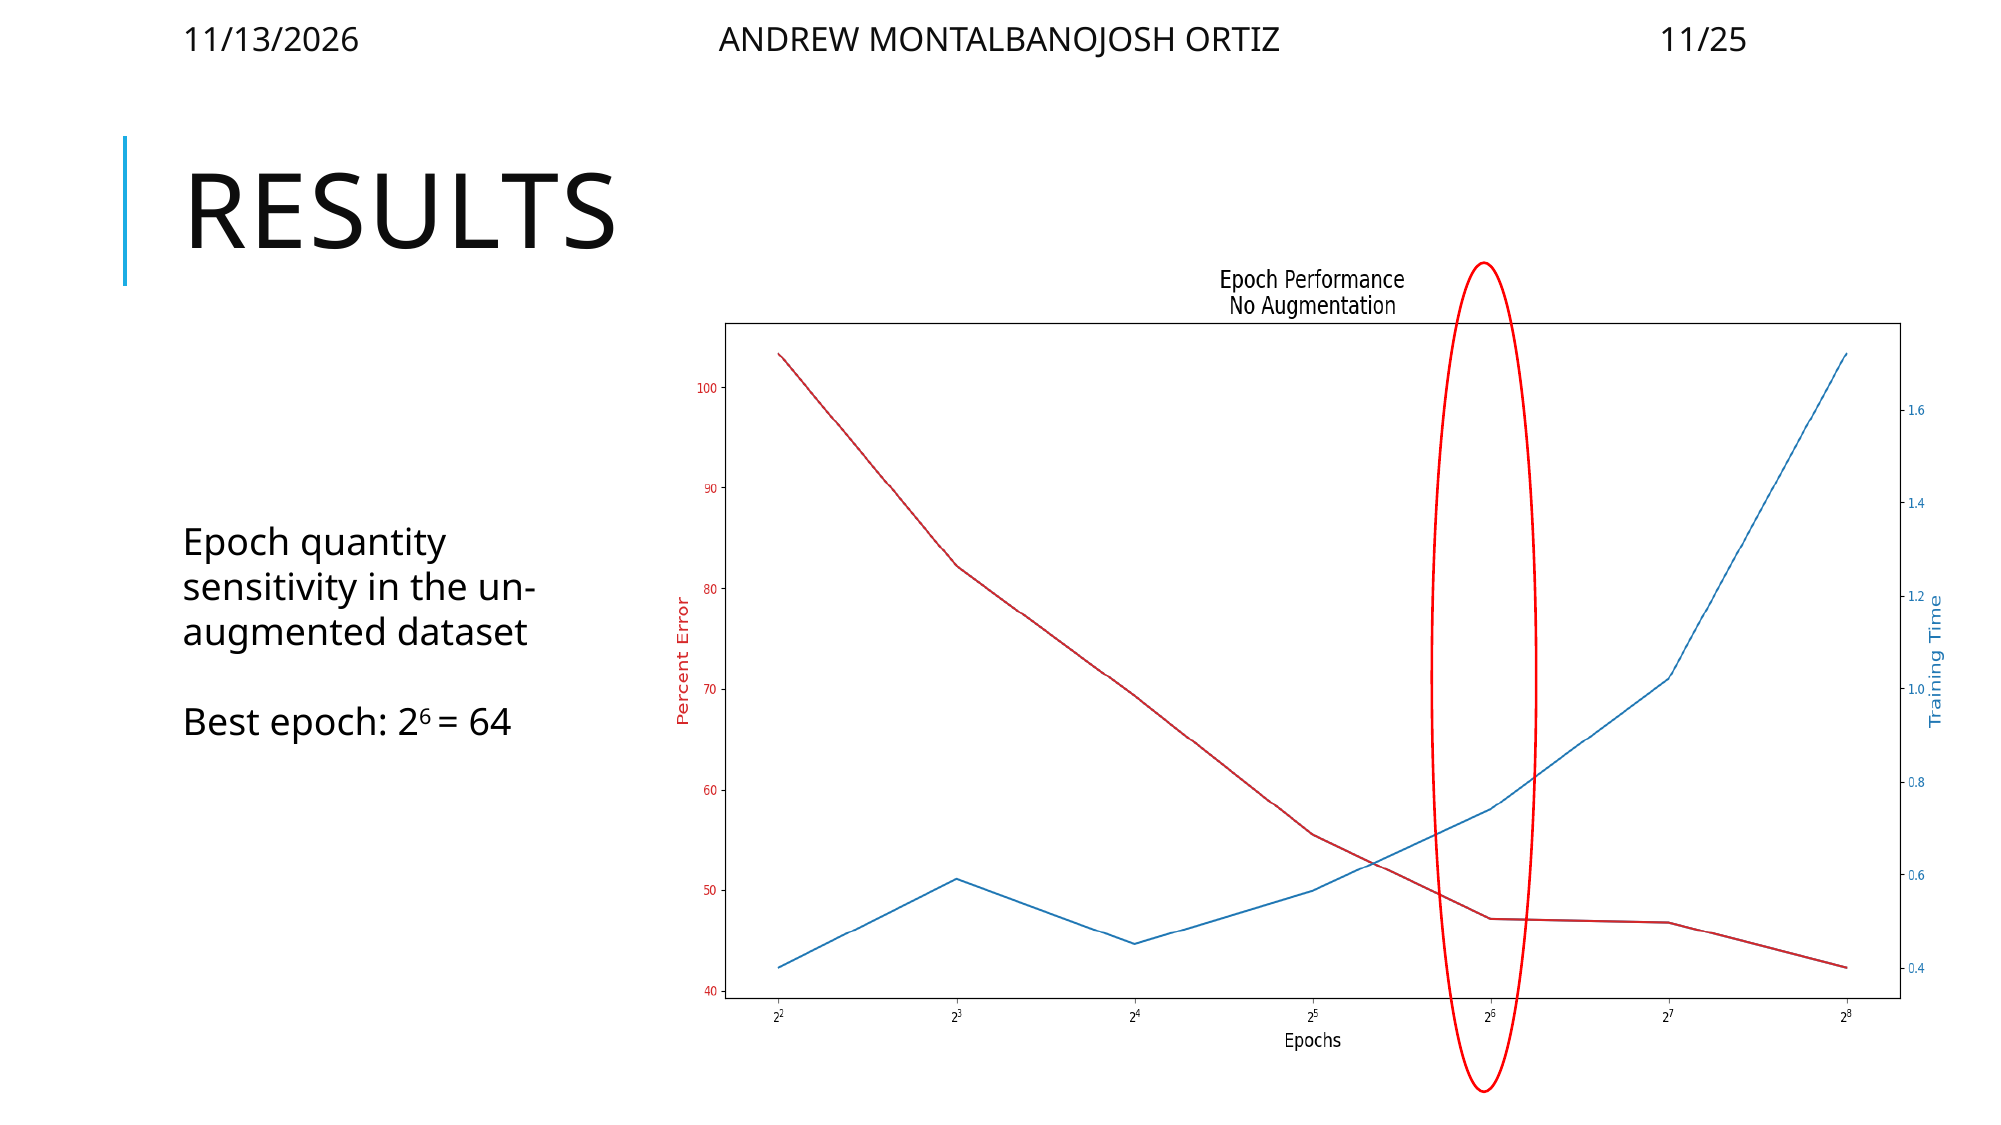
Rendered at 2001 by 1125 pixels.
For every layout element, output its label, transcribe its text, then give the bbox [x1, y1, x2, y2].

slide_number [168, 18, 479, 63]
slide_number 11/25 [1602, 18, 1763, 63]
text_box [144, 311, 617, 831]
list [655, 229, 1956, 1060]
text_box Epoch quantity sensitivity in the un-augmented dataset Best epoch: 26 = 64 [167, 510, 552, 796]
text_box [1464, 1066, 1504, 1094]
footer Andrew Montalbano Josh Ortiz [515, 18, 1484, 63]
title Results [168, 96, 1763, 342]
